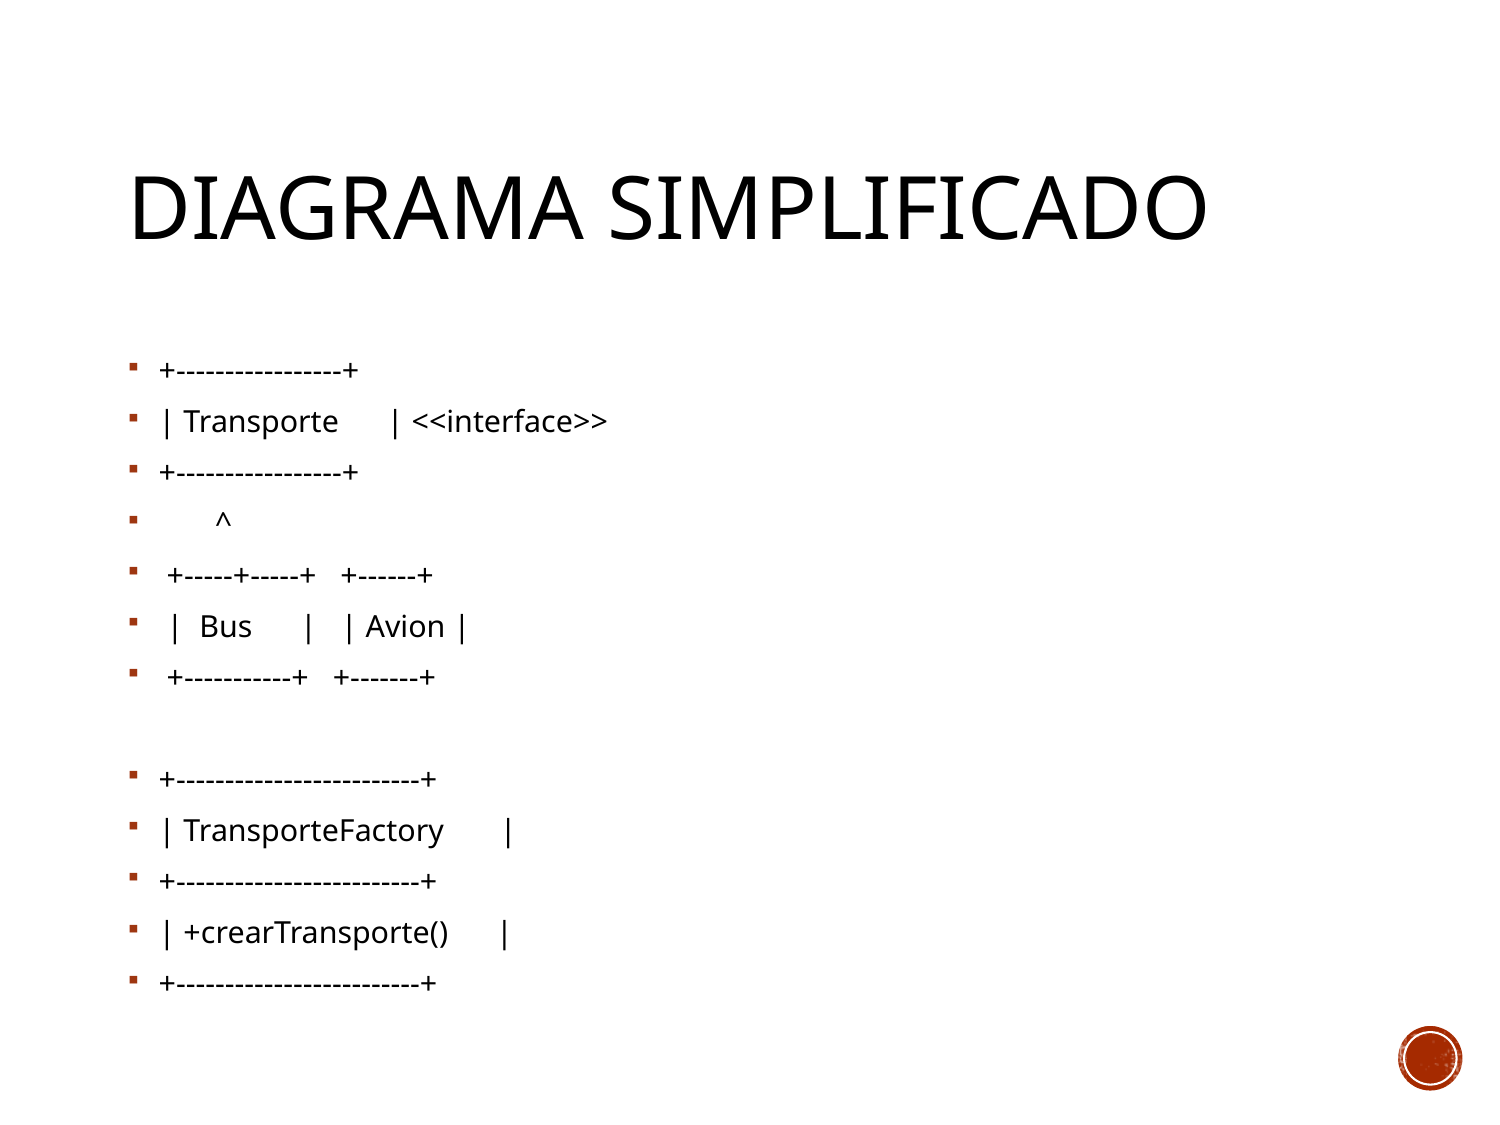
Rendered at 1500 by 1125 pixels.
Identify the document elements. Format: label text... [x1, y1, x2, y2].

title Diagrama simplificado [112, 79, 1388, 344]
list +-----------------+ | Transporte | <<interface>> +-----------------+ ^ +-----+-----+ +------+ | Bus | | Avion | +-----------+ +-------+ +-------------------------+ | TransporteFactory | +-------------------------+ | +crearTransporte() | +-------------------------+ [112, 348, 1388, 1013]
